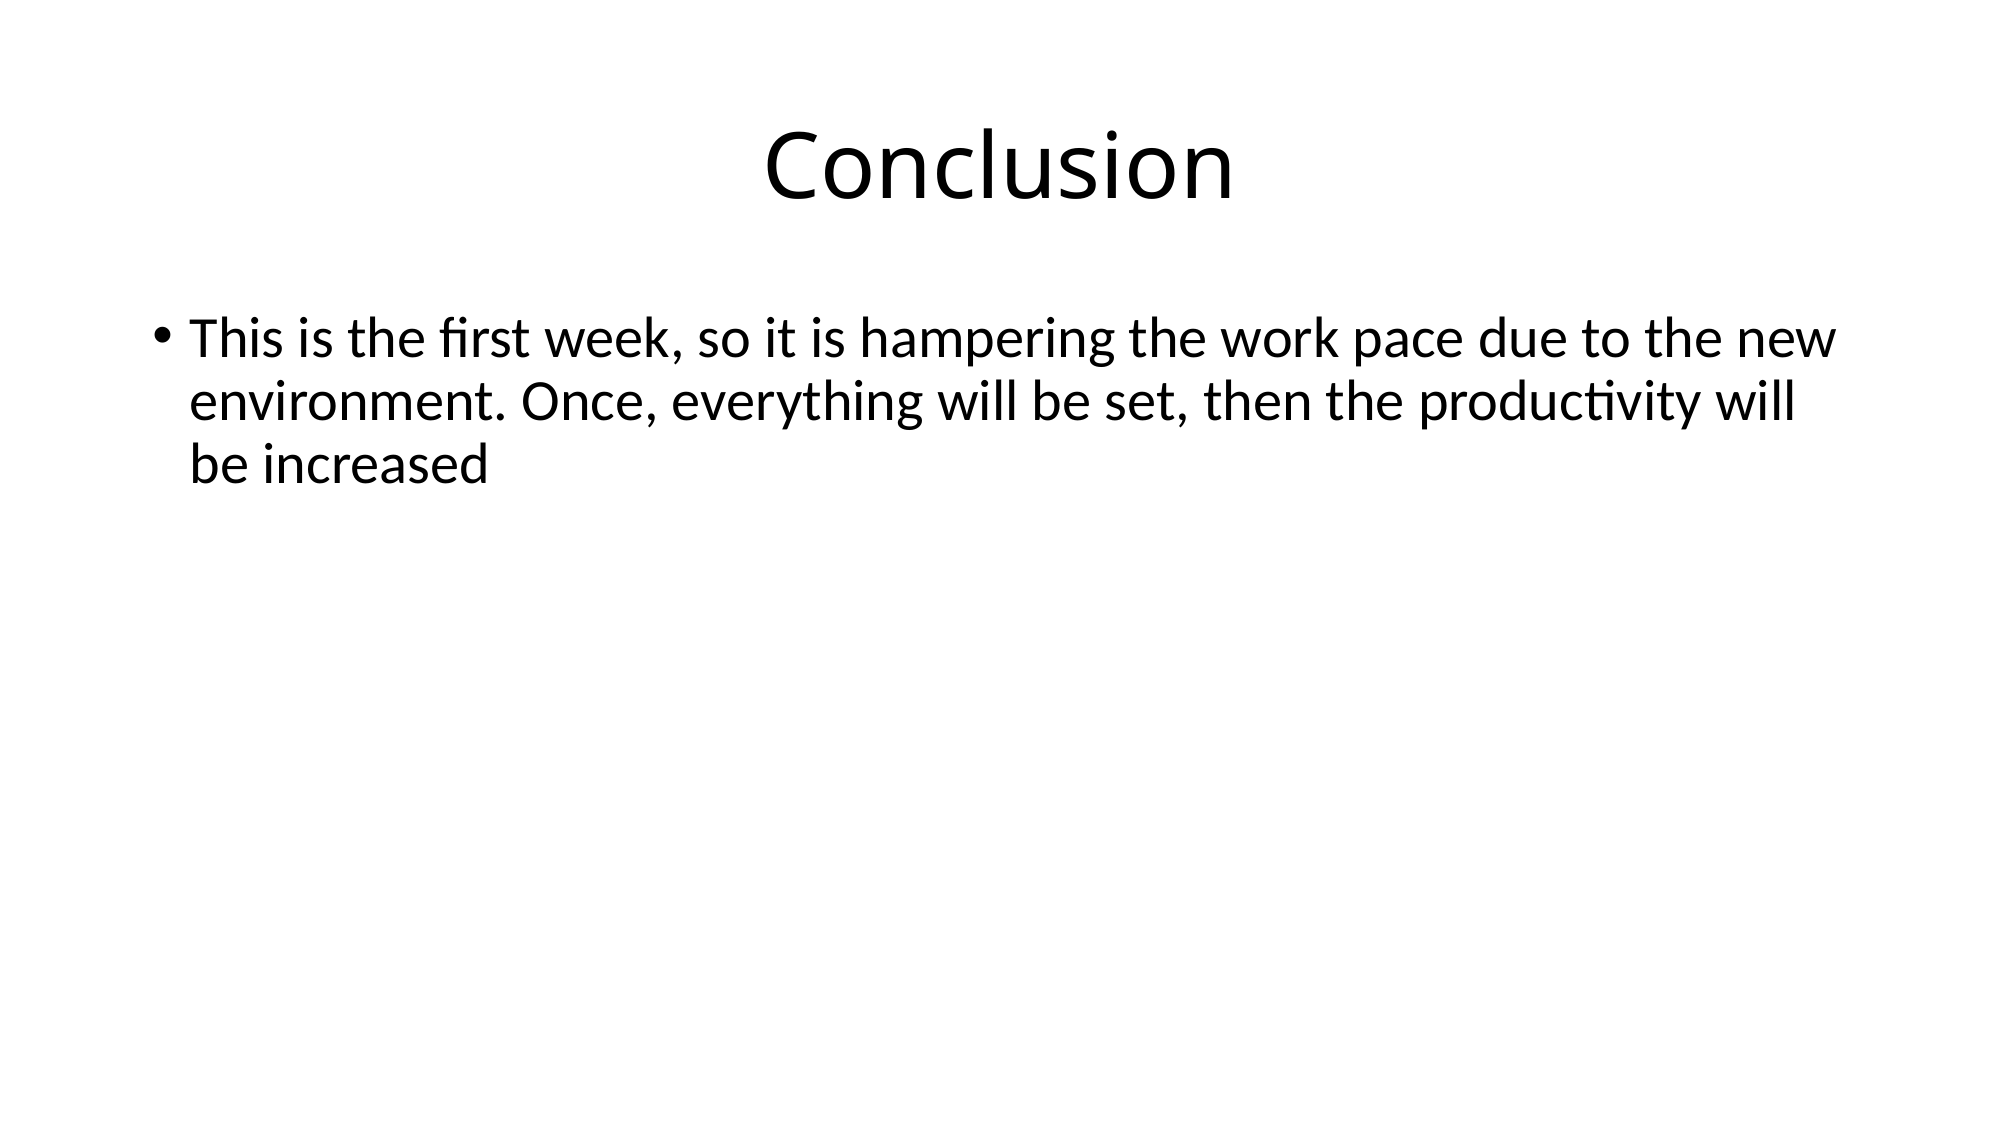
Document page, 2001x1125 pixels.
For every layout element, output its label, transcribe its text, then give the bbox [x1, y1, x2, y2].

title Conclusion [137, 59, 1863, 278]
list This is the first week, so it is hampering the work pace due to the new environment. Once, everything will be set, then the productivity will be increased [137, 299, 1863, 1014]
